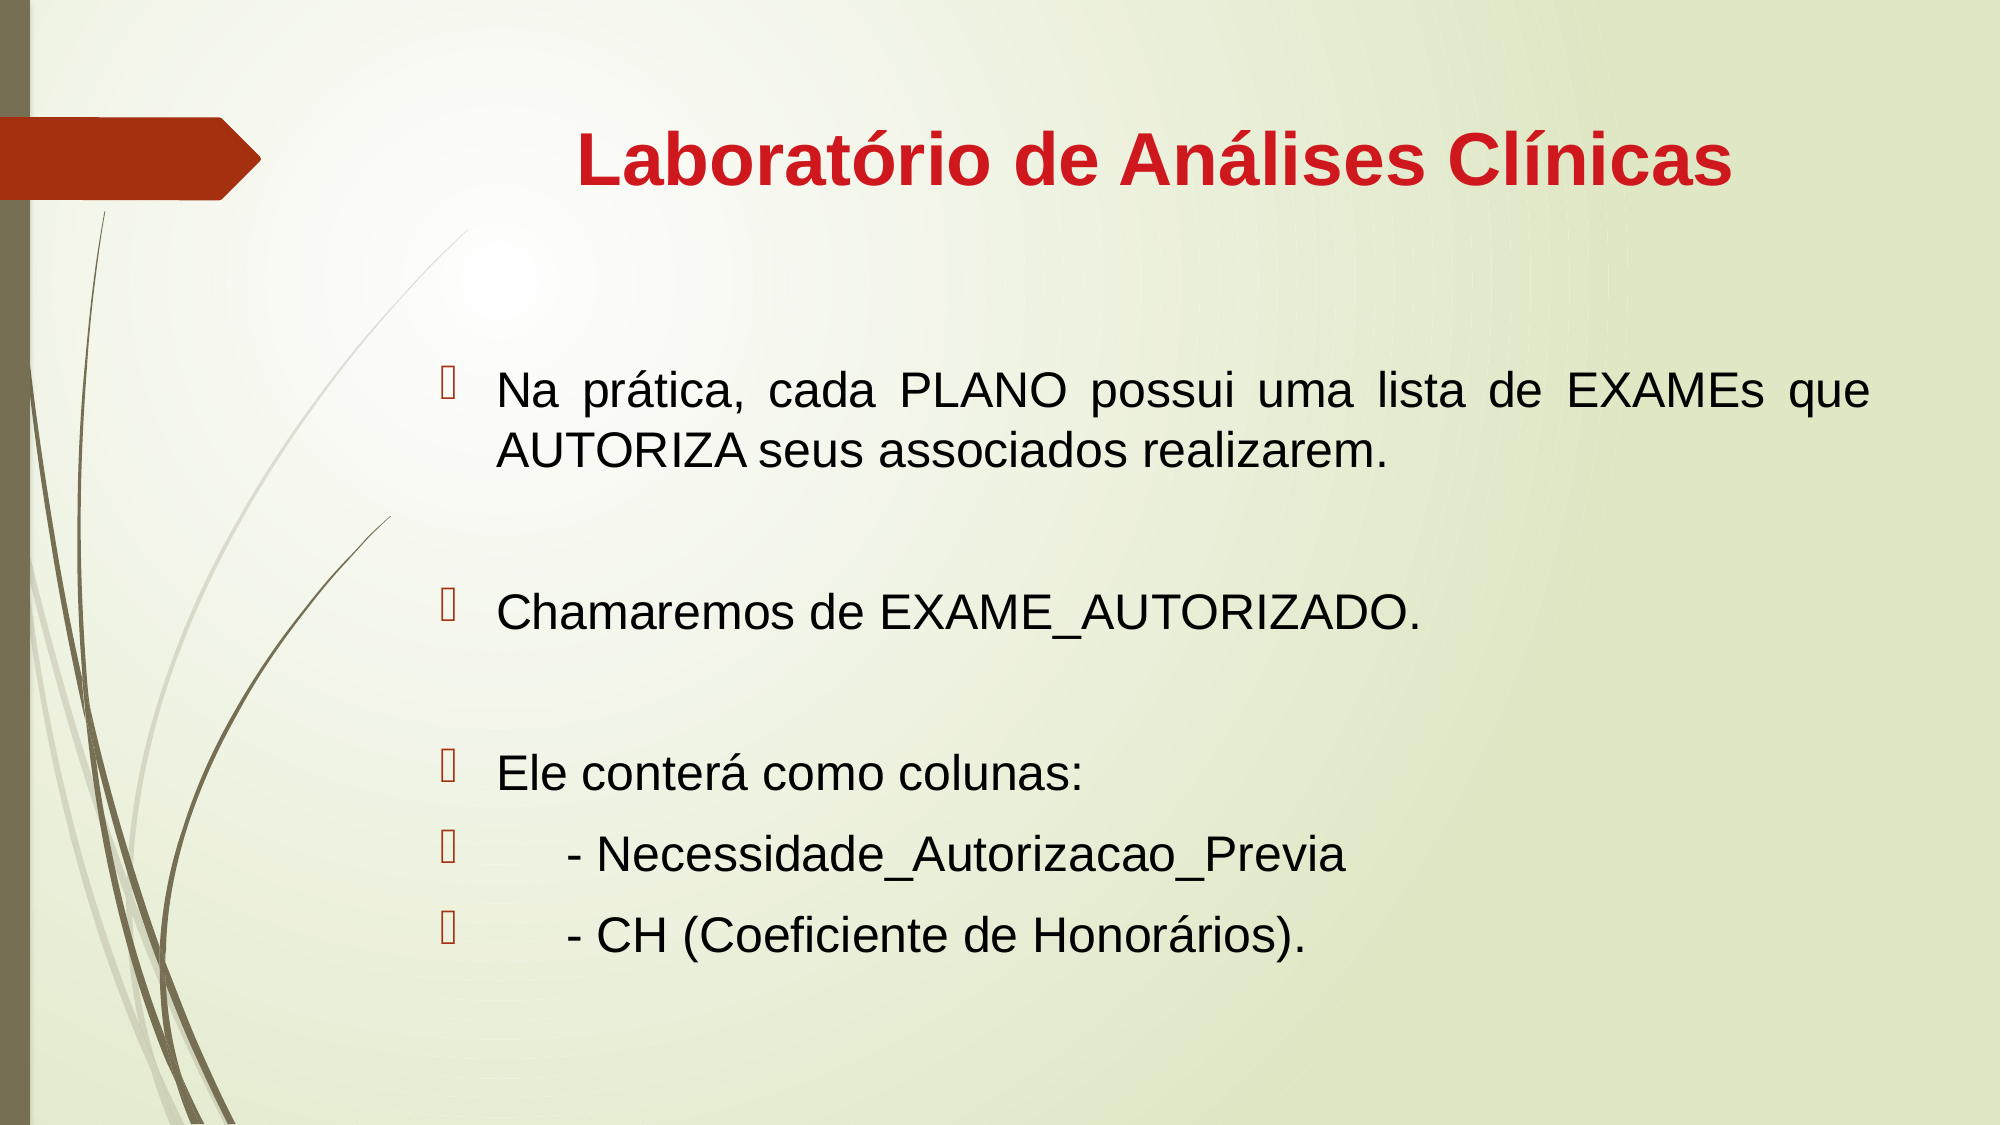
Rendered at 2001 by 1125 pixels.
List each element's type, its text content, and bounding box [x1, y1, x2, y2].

title Laboratório de Análises Clínicas [425, 102, 1888, 313]
list Na prática, cada PLANO possui uma lista de EXAMEs que AUTORIZA seus associados realizarem. Chamaremos de EXAME_AUTORIZADO. Ele conterá como colunas: - Necessidade_Autorizacao_Previa - CH (Coeficiente de Honorários). [424, 350, 1888, 970]
